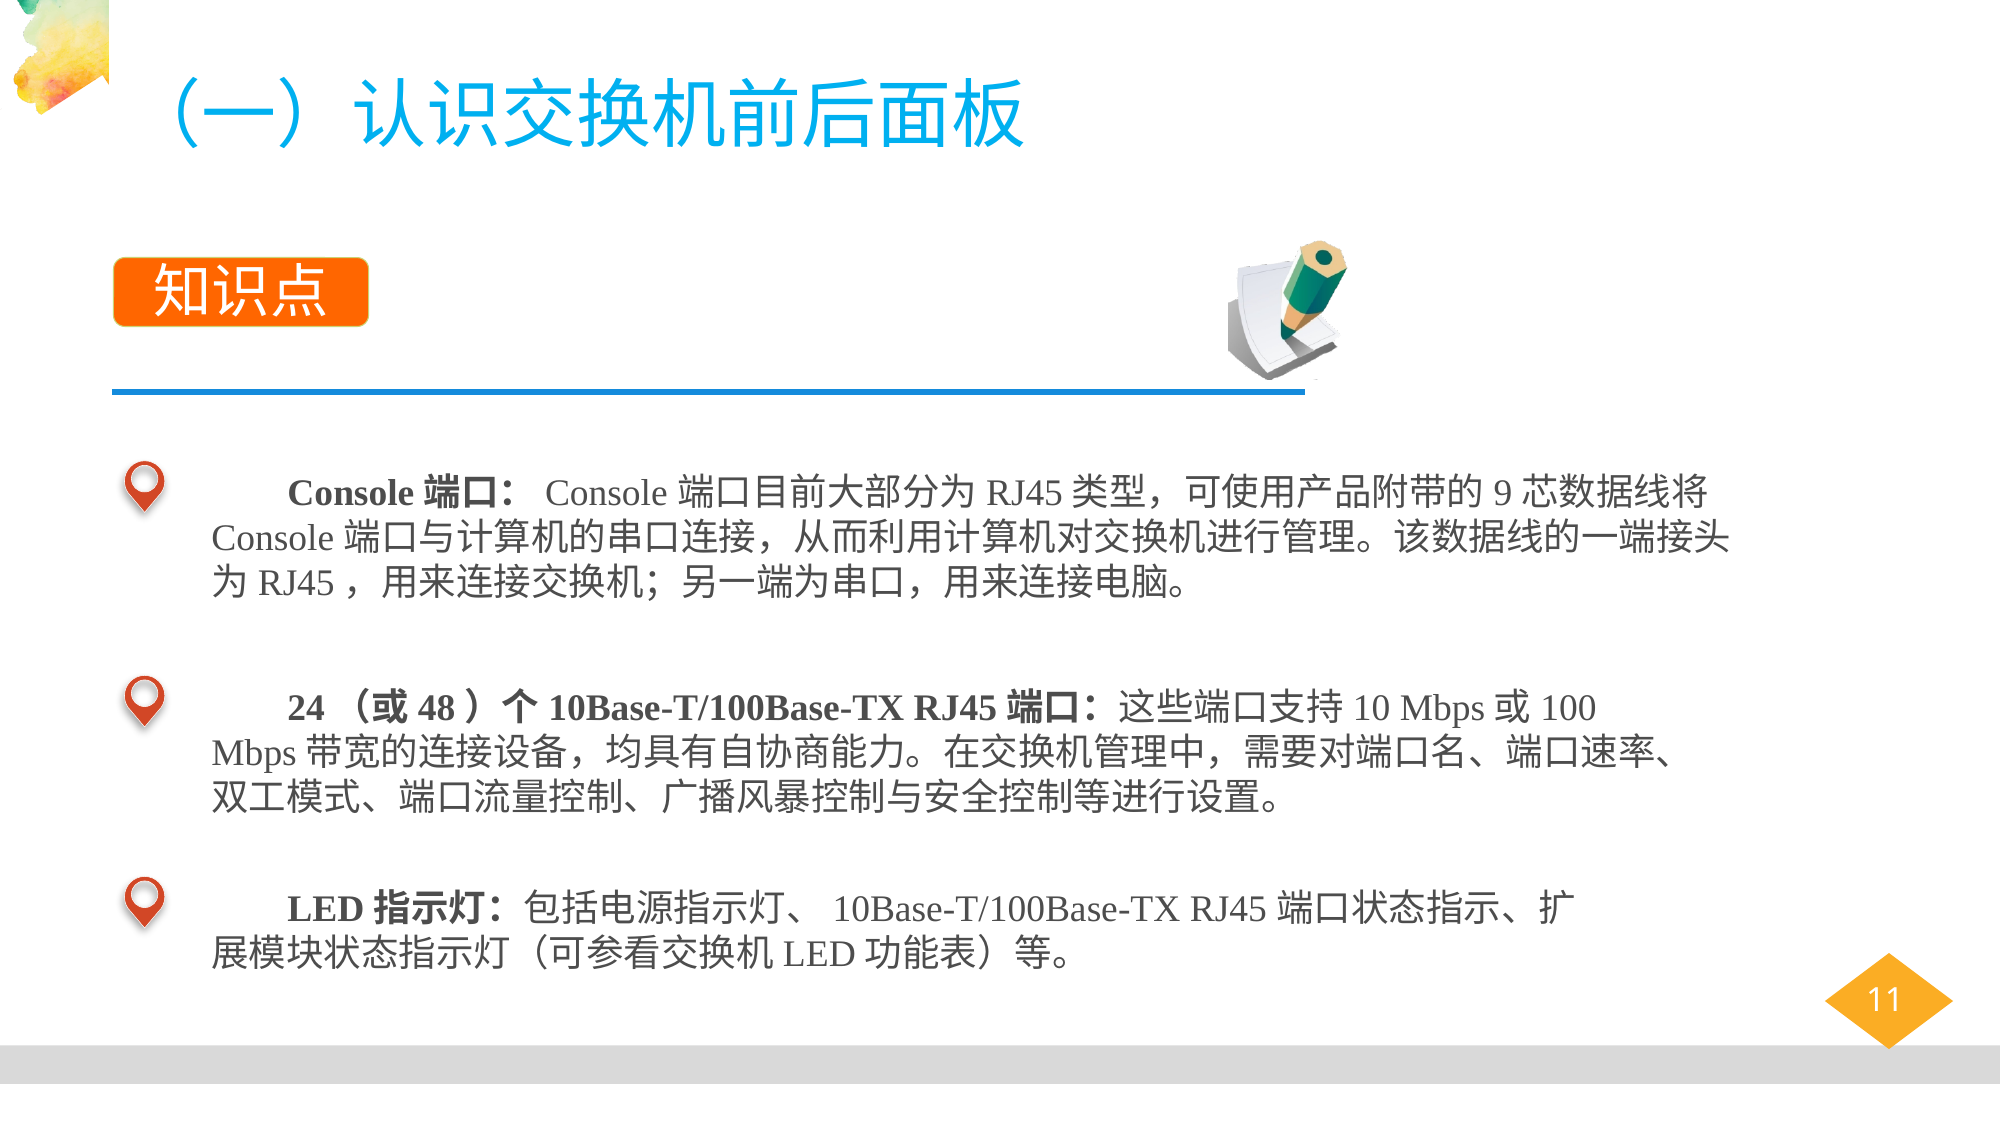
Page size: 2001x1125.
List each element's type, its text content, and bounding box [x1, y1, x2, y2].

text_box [113, 246, 369, 338]
text_box 24（或48）个10Base-T/100Base-TX RJ45端口：这些端口支持10 Mbps或100 Mbps带宽的连接设备，均具有自协商能力。在交换机管理中，需要对端口名、端口速率、双工模式、端口流量控制、广播风暴控制与安全控制等进行设置。 [196, 675, 1698, 826]
text_box [123, 875, 166, 930]
picture [0, 0, 109, 142]
text_box [123, 459, 166, 514]
text_box Console端口：Console端口目前大部分为RJ45类型，可使用产品附带的9芯数据线将Console端口与计算机的串口连接，从而利用计算机对交换机进行管理。该数据线的一端接头为RJ45，用来连接交换机；另一端为串口，用来连接电脑。 [196, 460, 1746, 611]
picture [1228, 233, 1348, 380]
text_box （一）认识交换机前后面板 [111, 31, 1348, 203]
text_box [123, 674, 166, 729]
text_box LED指示灯：包括电源指示灯、10Base-T/100Base-TX RJ45端口状态指示、扩展模块状态指示灯（可参看交换机LED功能表）等。 [196, 876, 1616, 982]
